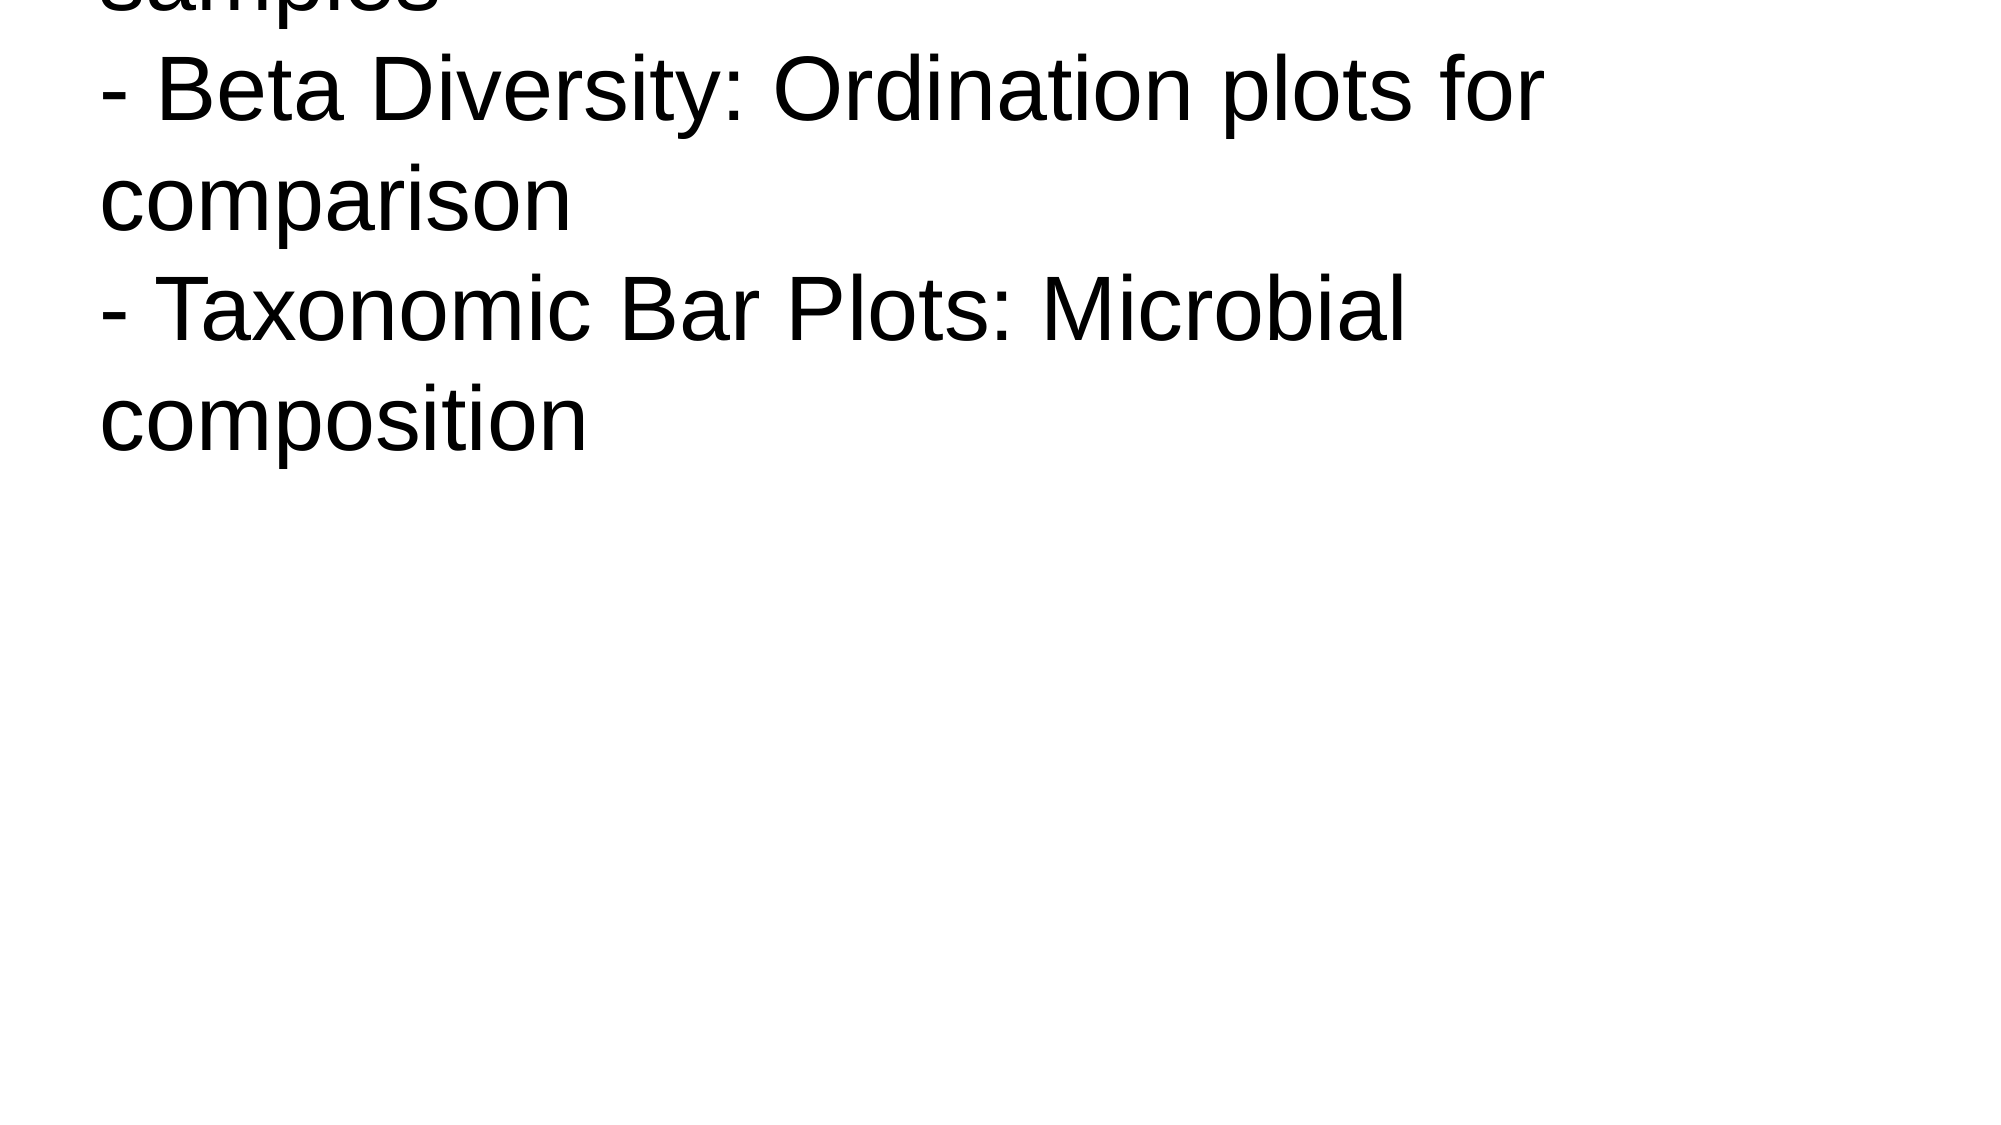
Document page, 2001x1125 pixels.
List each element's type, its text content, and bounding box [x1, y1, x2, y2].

title - Alpha Diversity: Microbial richness across samples - Beta Diversity: Ordination plots for comparison - Taxonomic Bar Plots: Microbial composition [99, 44, 1900, 233]
